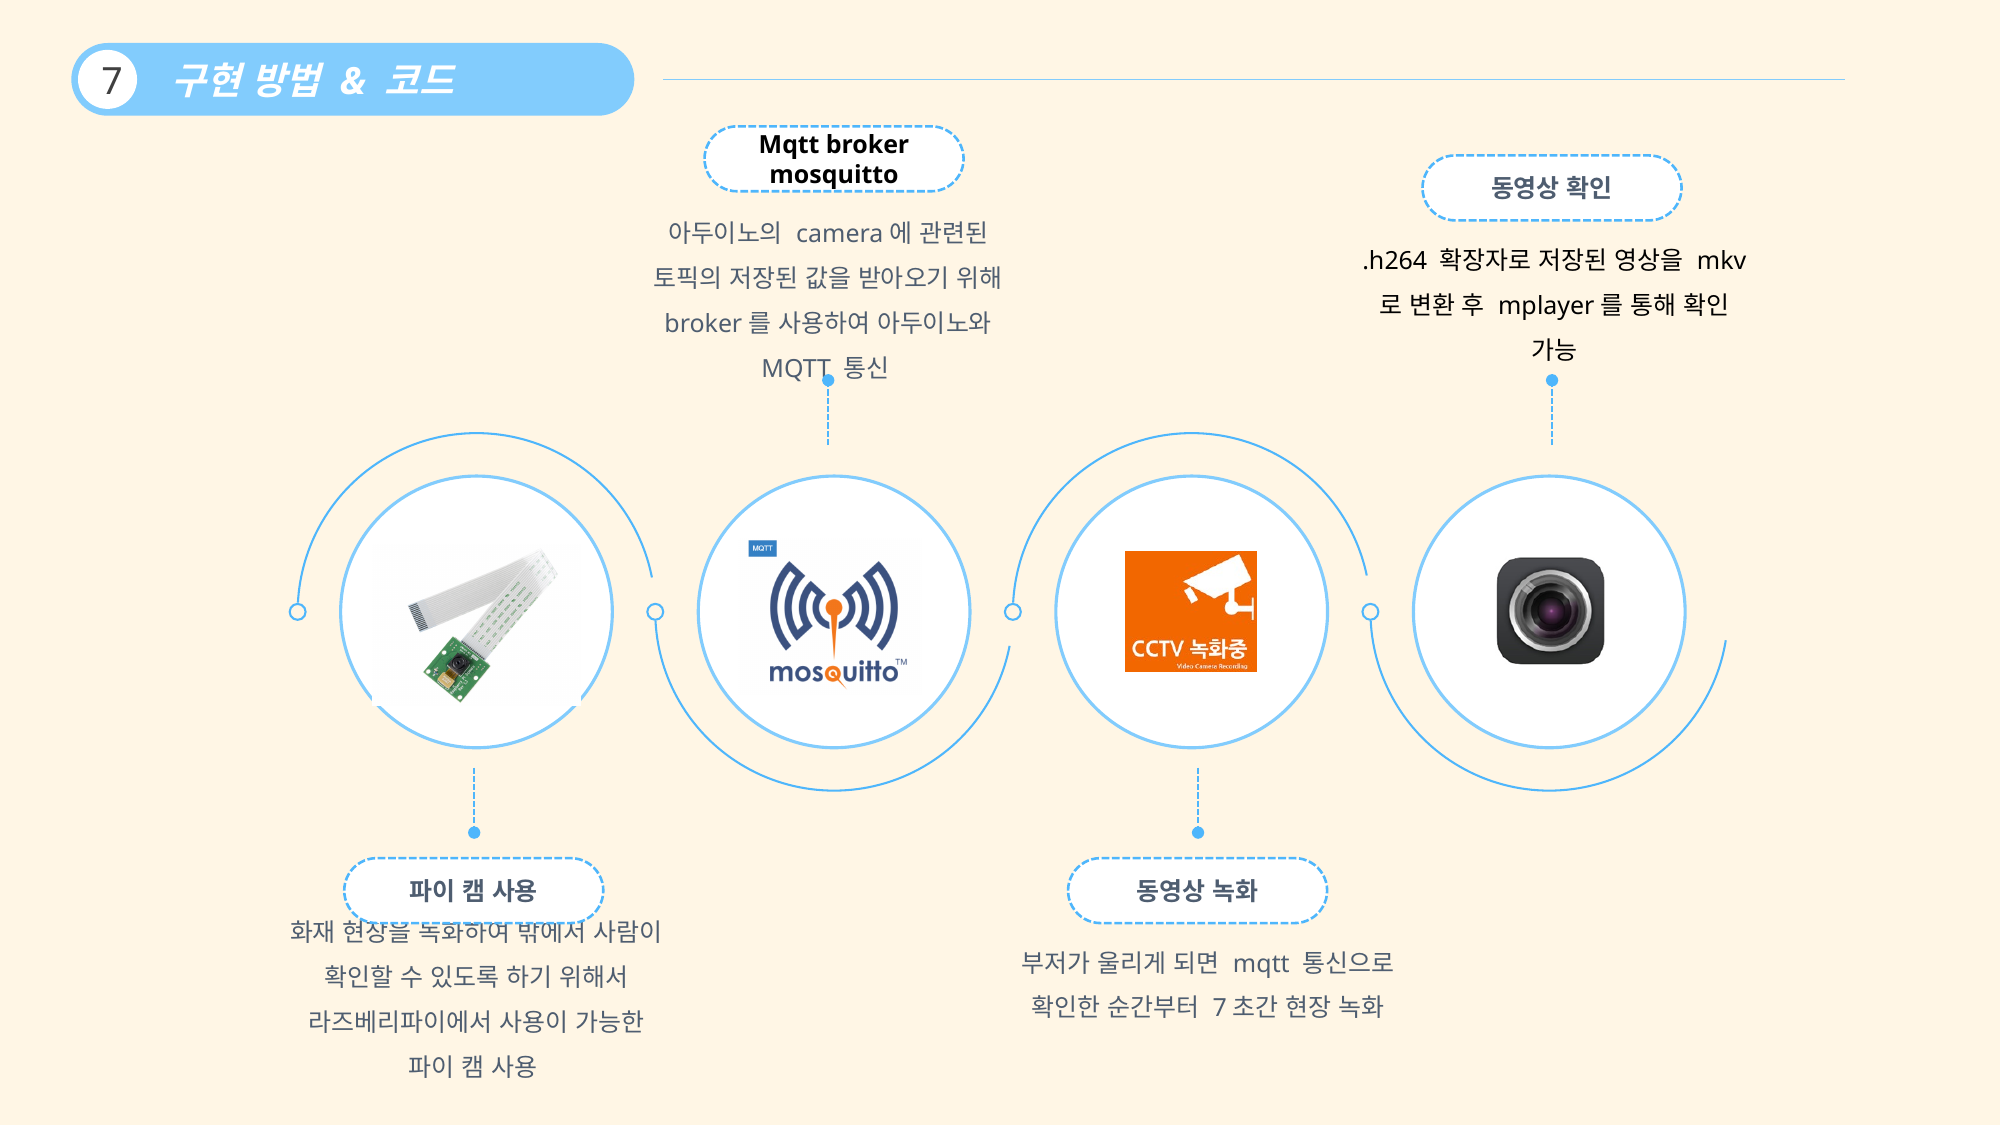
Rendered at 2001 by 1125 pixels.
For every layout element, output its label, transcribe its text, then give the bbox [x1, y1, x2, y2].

picture [1125, 551, 1257, 673]
text_box 부저가 울리게 되면 mqtt 통신으로 확인한 순간부터 7초간 현장 녹화 [993, 924, 1423, 1030]
picture [1490, 547, 1613, 670]
text_box 구현 방법 & 코드 [70, 41, 636, 117]
text_box 동영상 녹화 [1067, 857, 1329, 925]
text_box 동영상 확인 [1421, 154, 1683, 222]
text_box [1362, 433, 1728, 791]
text_box .h264 확장자로 저장된 영상을 mkv로 변환 후 mplayer를 통해 확인 가능 [1347, 222, 1762, 372]
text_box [647, 433, 1004, 791]
text_box Mqtt broker mosquitto [703, 125, 965, 193]
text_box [289, 433, 647, 791]
picture [372, 544, 581, 706]
picture [738, 538, 922, 695]
text_box 파이 캠 사용 [343, 857, 605, 925]
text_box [1004, 433, 1362, 791]
text_box 7 [76, 48, 139, 110]
text_box 아두이노의 camera에 관련된 토픽의 저장된 값을 받아오기 위해 broker를 사용하여 아두이노와 MQTT 통신 [621, 195, 1036, 390]
text_box 화재 현장을 녹화하여 밖에서 사람이 확인할 수 있도록 하기 위해서 라즈베리파이에서 사용이 가능한 파이 캠 사용 [269, 864, 684, 1089]
